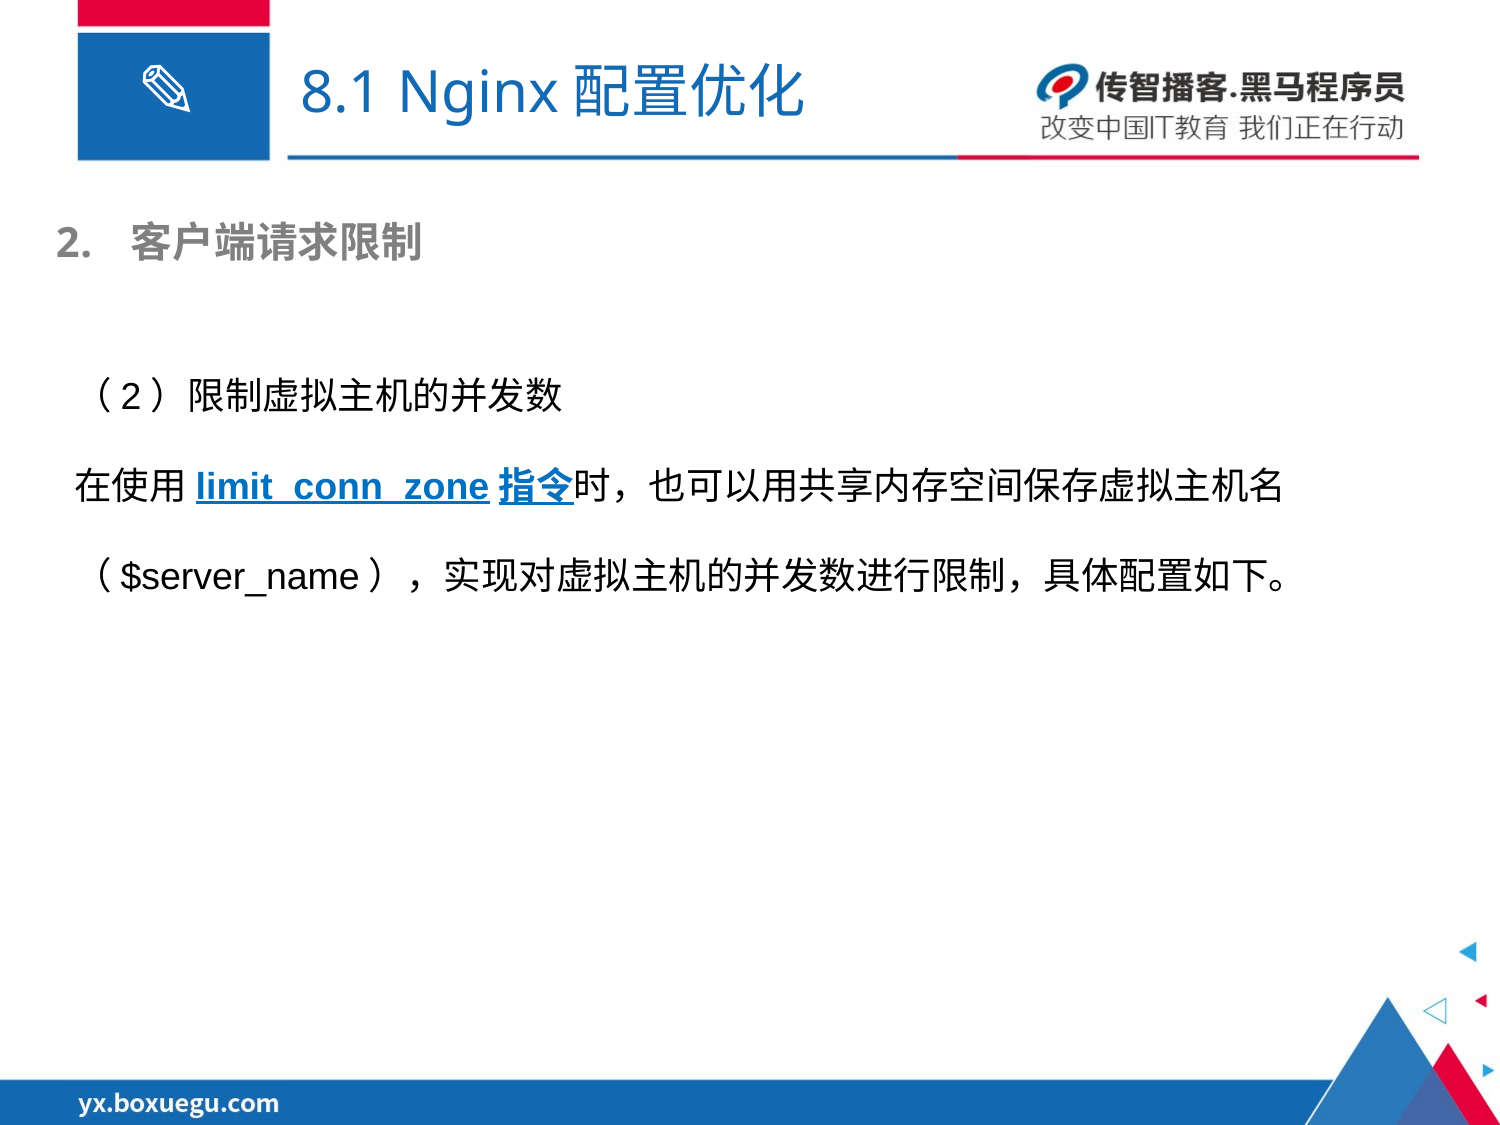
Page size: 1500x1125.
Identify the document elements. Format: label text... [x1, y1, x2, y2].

picture [0, 0, 1500, 1125]
title 8.1 Nginx配置优化 [285, 25, 1137, 153]
text_box 客户端请求限制 [41, 208, 1424, 274]
text_box （2）限制虚拟主机的并发数 在使用limit_conn_zone指令时，也可以用共享内存空间保存虚拟主机名（$server_name），实现对虚拟主机的并发数进行限制，具体配置如下。 [59, 319, 1453, 605]
